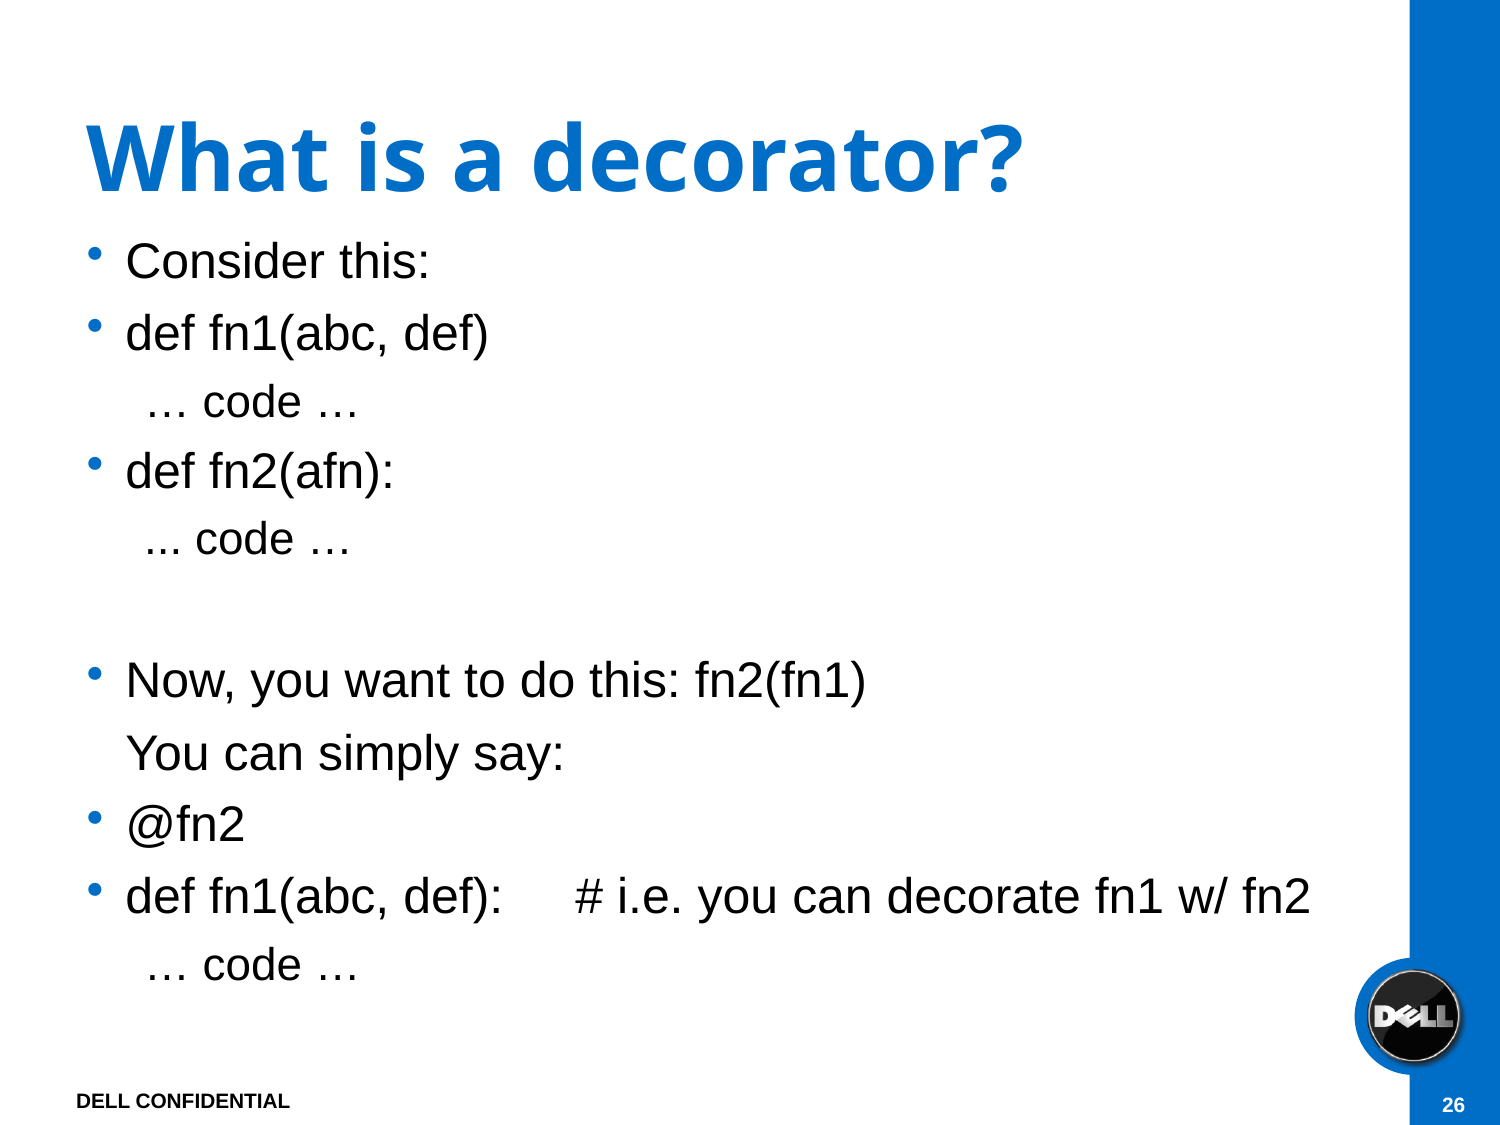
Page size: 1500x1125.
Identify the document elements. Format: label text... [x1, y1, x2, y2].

title What is a decorator? [71, 60, 1369, 278]
slide_number 26 [1413, 1045, 1494, 1124]
picture [1363, 965, 1472, 1074]
list Consider this: def fn1(abc, def) … code … def fn2(afn): ... code … Now, you want to do this: fn2(fn1) You can simply say: @fn2 def fn1(abc, def): # i.e. you can decorate fn1 w/ fn2 … code … [71, 224, 1367, 1063]
footer DELL CONFIDENTIAL [60, 1041, 437, 1121]
